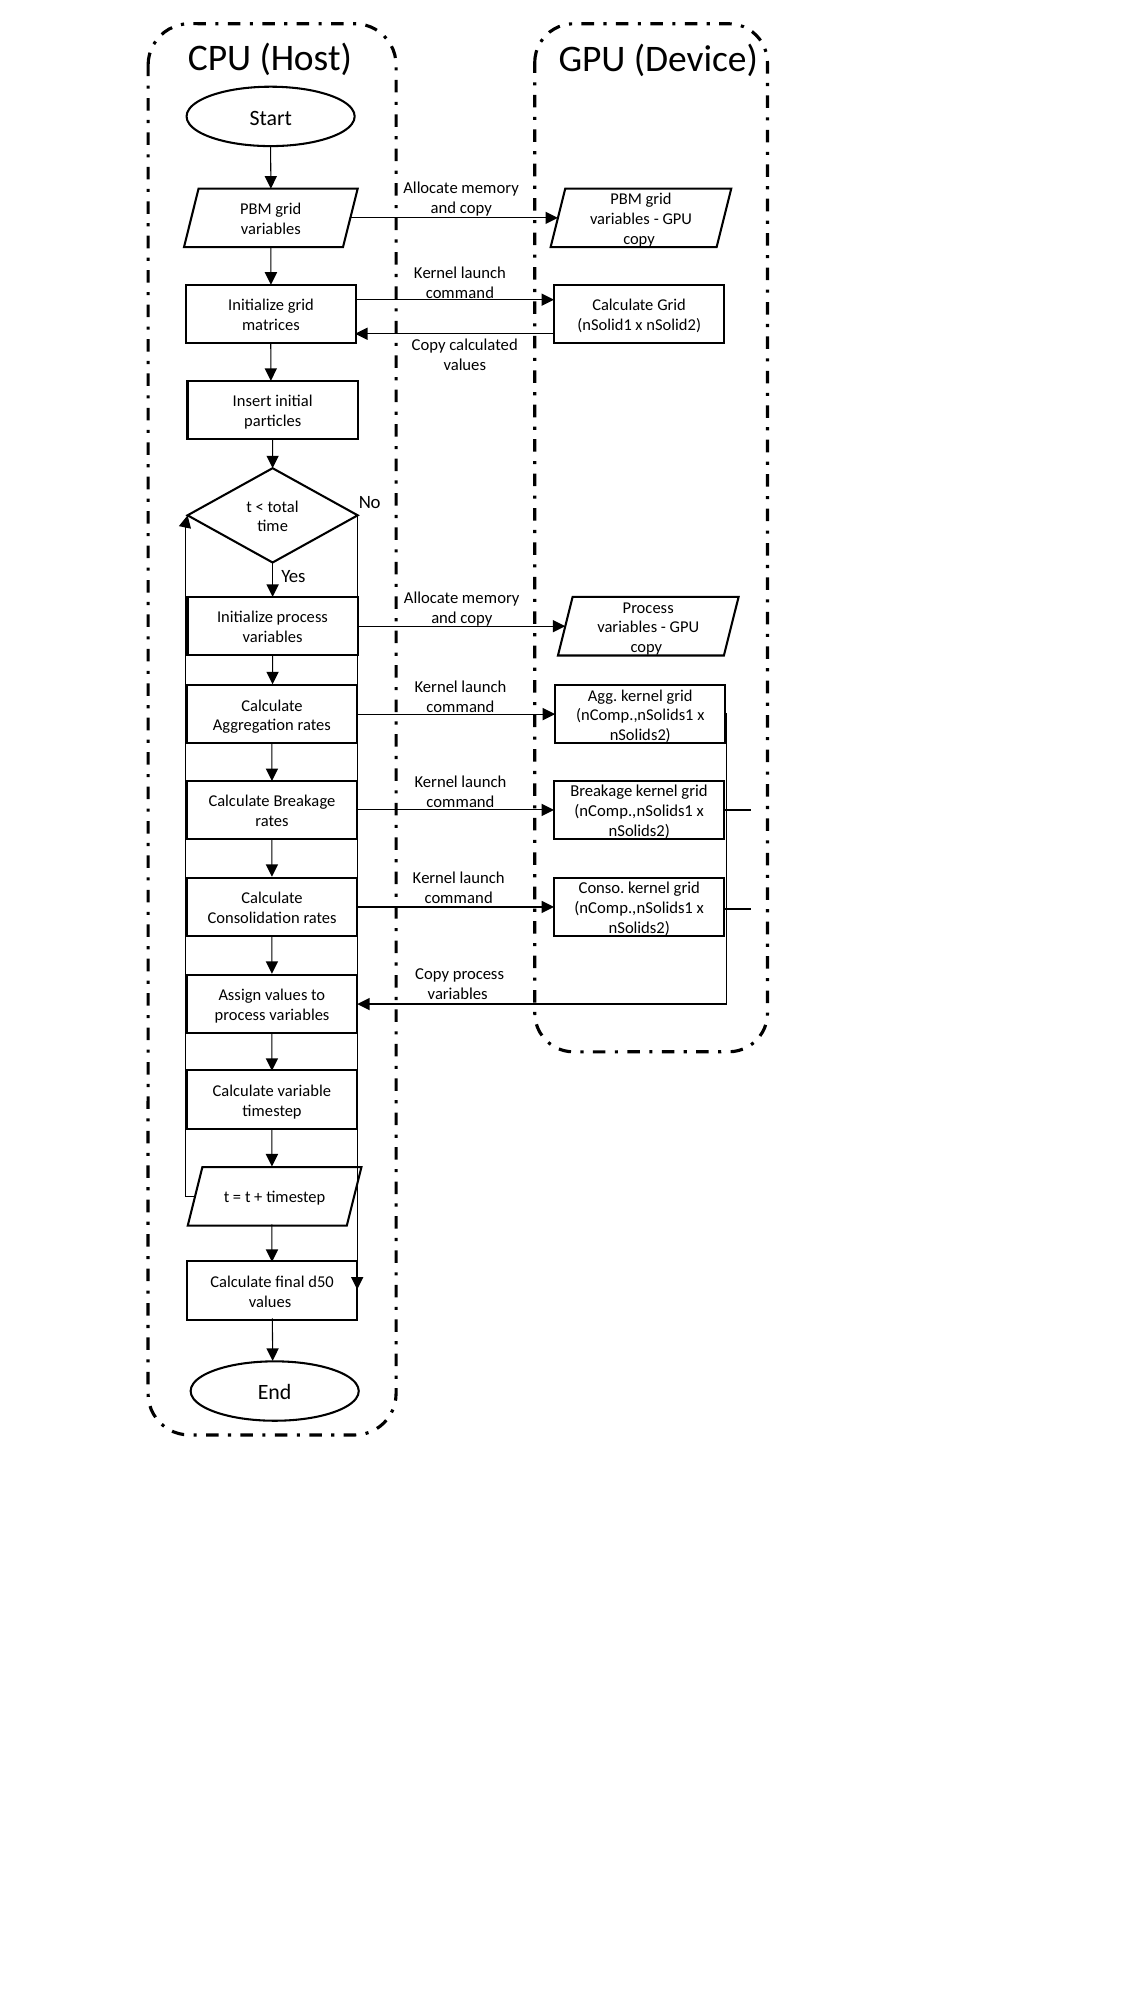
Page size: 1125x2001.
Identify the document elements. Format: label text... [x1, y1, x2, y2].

text_box Copy calculated values [397, 326, 533, 333]
text_box Allocate memory and copy [397, 627, 534, 635]
text_box Allocate memory and copy [397, 579, 534, 626]
text_box Copy calculated values [397, 334, 534, 382]
text_box Kernel launch command [397, 668, 534, 714]
text_box Copy process variables [397, 1005, 534, 1011]
text_box CPU (Host) [173, 26, 367, 86]
text_box [147, 22, 398, 1437]
text_box Kernel launch command [397, 254, 534, 299]
text_box Allocate memory and copy [397, 218, 534, 225]
text_box [558, 22, 745, 26]
text_box [533, 37, 769, 1053]
text_box Allocate memory and copy [397, 169, 534, 217]
text_box Kernel launch command [397, 300, 534, 309]
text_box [187, 515, 196, 1197]
text_box GPU (Device) [543, 26, 773, 87]
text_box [358, 714, 726, 1005]
